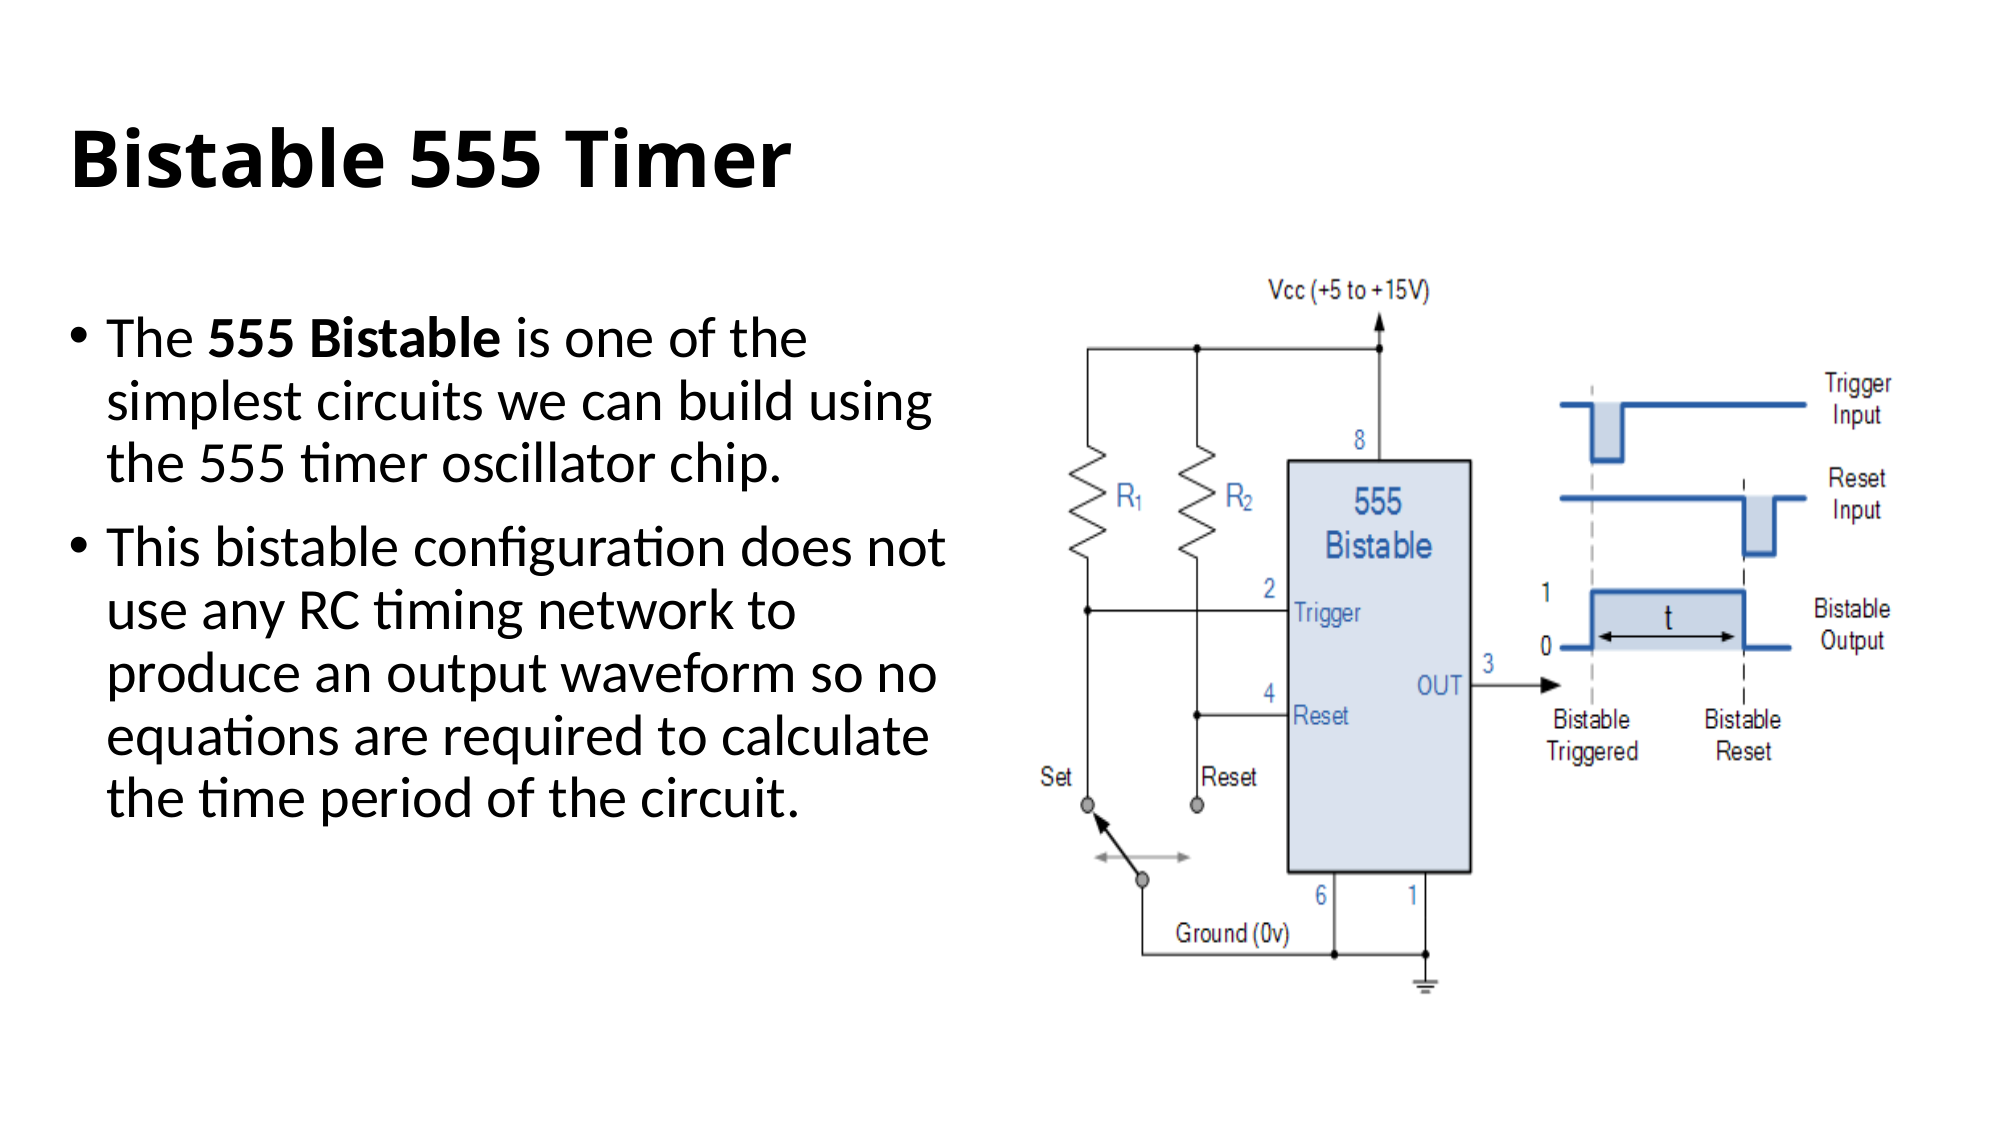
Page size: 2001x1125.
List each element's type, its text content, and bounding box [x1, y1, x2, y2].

title Bistable 555 Timer [53, 111, 1779, 213]
list The 555 Bistable is one of the simplest circuits we can build using the 555 timer oscillator chip. This bistable configuration does not use any RC timing network to produce an output waveform so no equations are required to calculate the time period of the circuit. [53, 299, 965, 1014]
picture [1018, 244, 1930, 1014]
